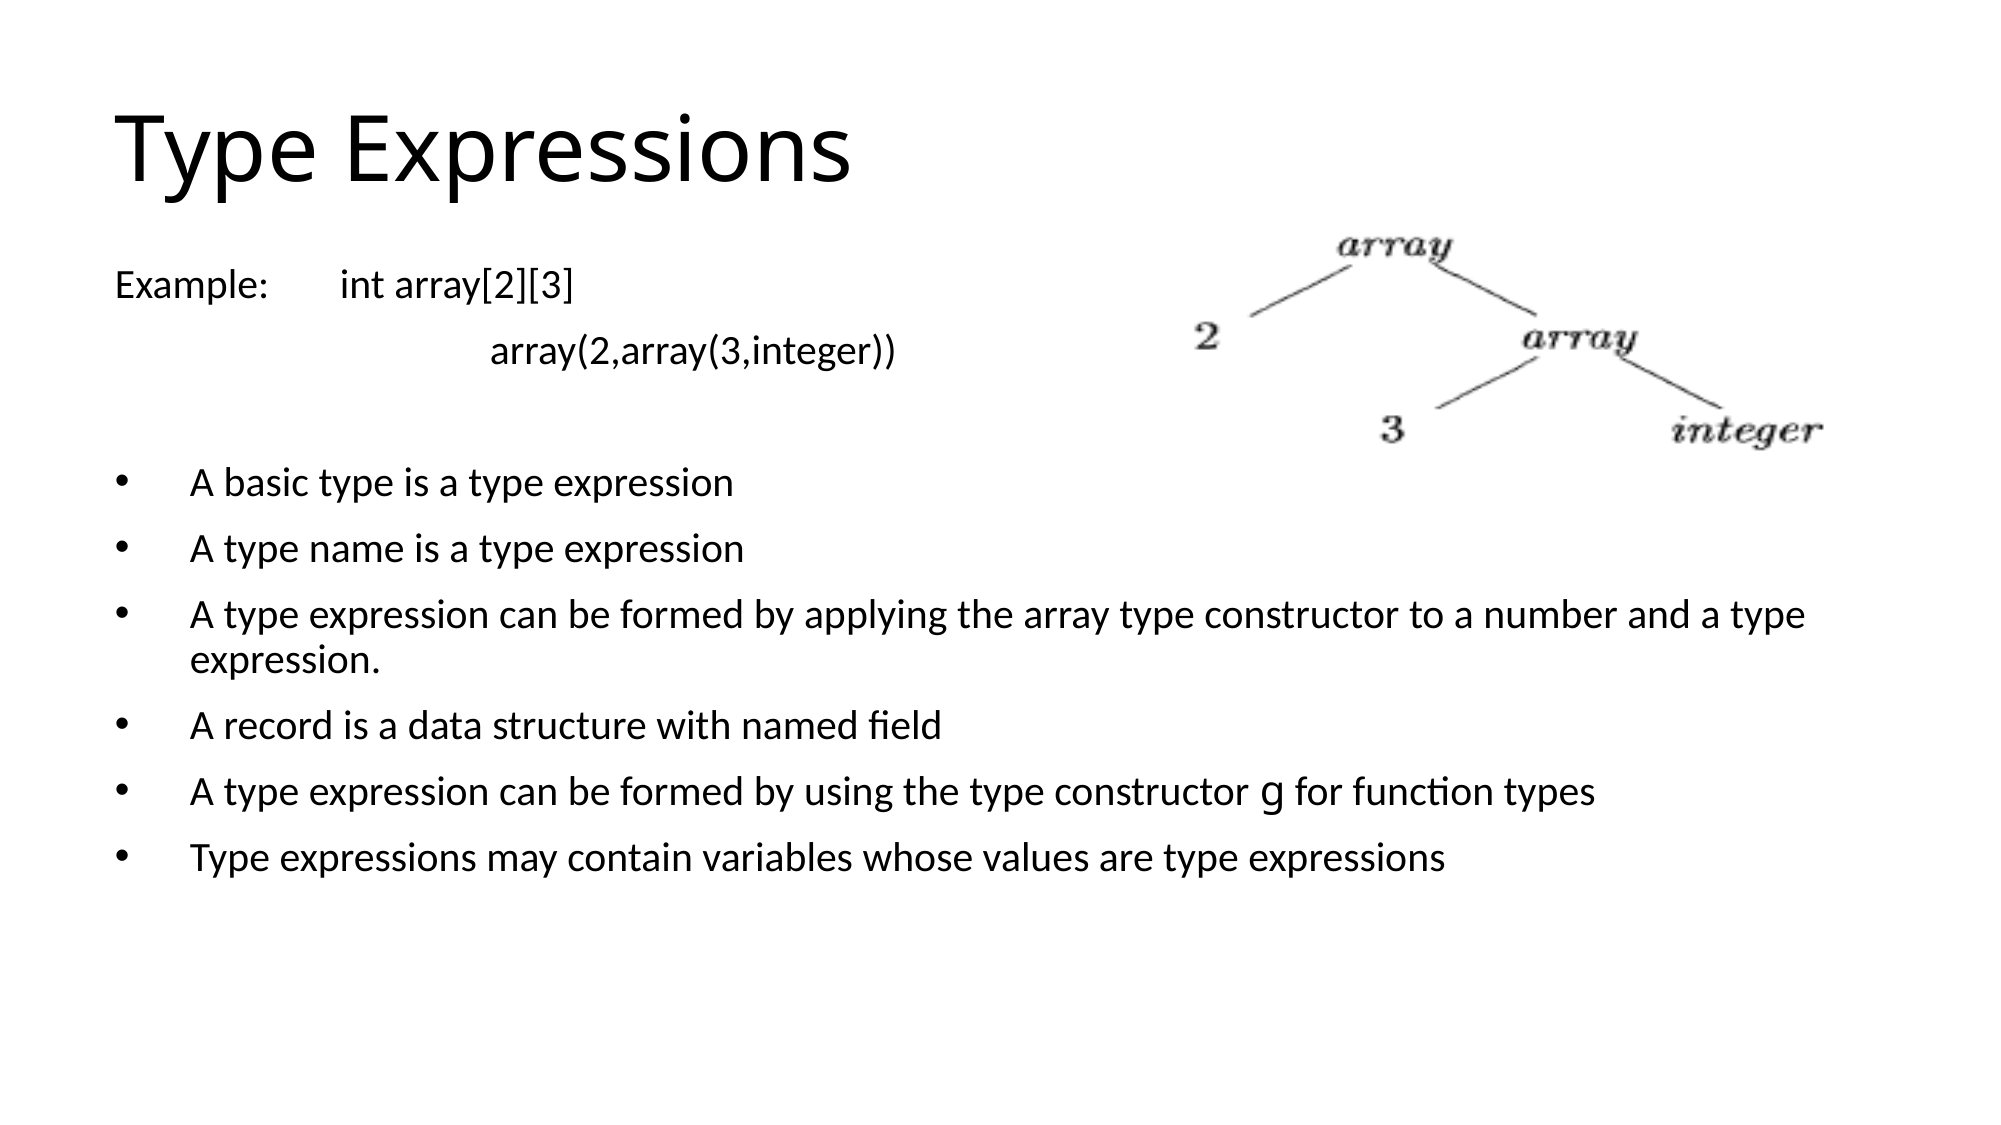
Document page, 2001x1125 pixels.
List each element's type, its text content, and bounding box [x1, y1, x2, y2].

title Type Expressions [99, 75, 1900, 228]
list Example: int array[2][3] array(2,array(3,integer)) A basic type is a type expression A type name is a type expression A type expression can be formed by applying the array type constructor to a number and a type expression. A record is a data structure with named field A type expression can be formed by using the type constructor g for function types Type expressions may contain variables whose values are type expressions [99, 255, 1900, 975]
picture [1116, 199, 1904, 499]
